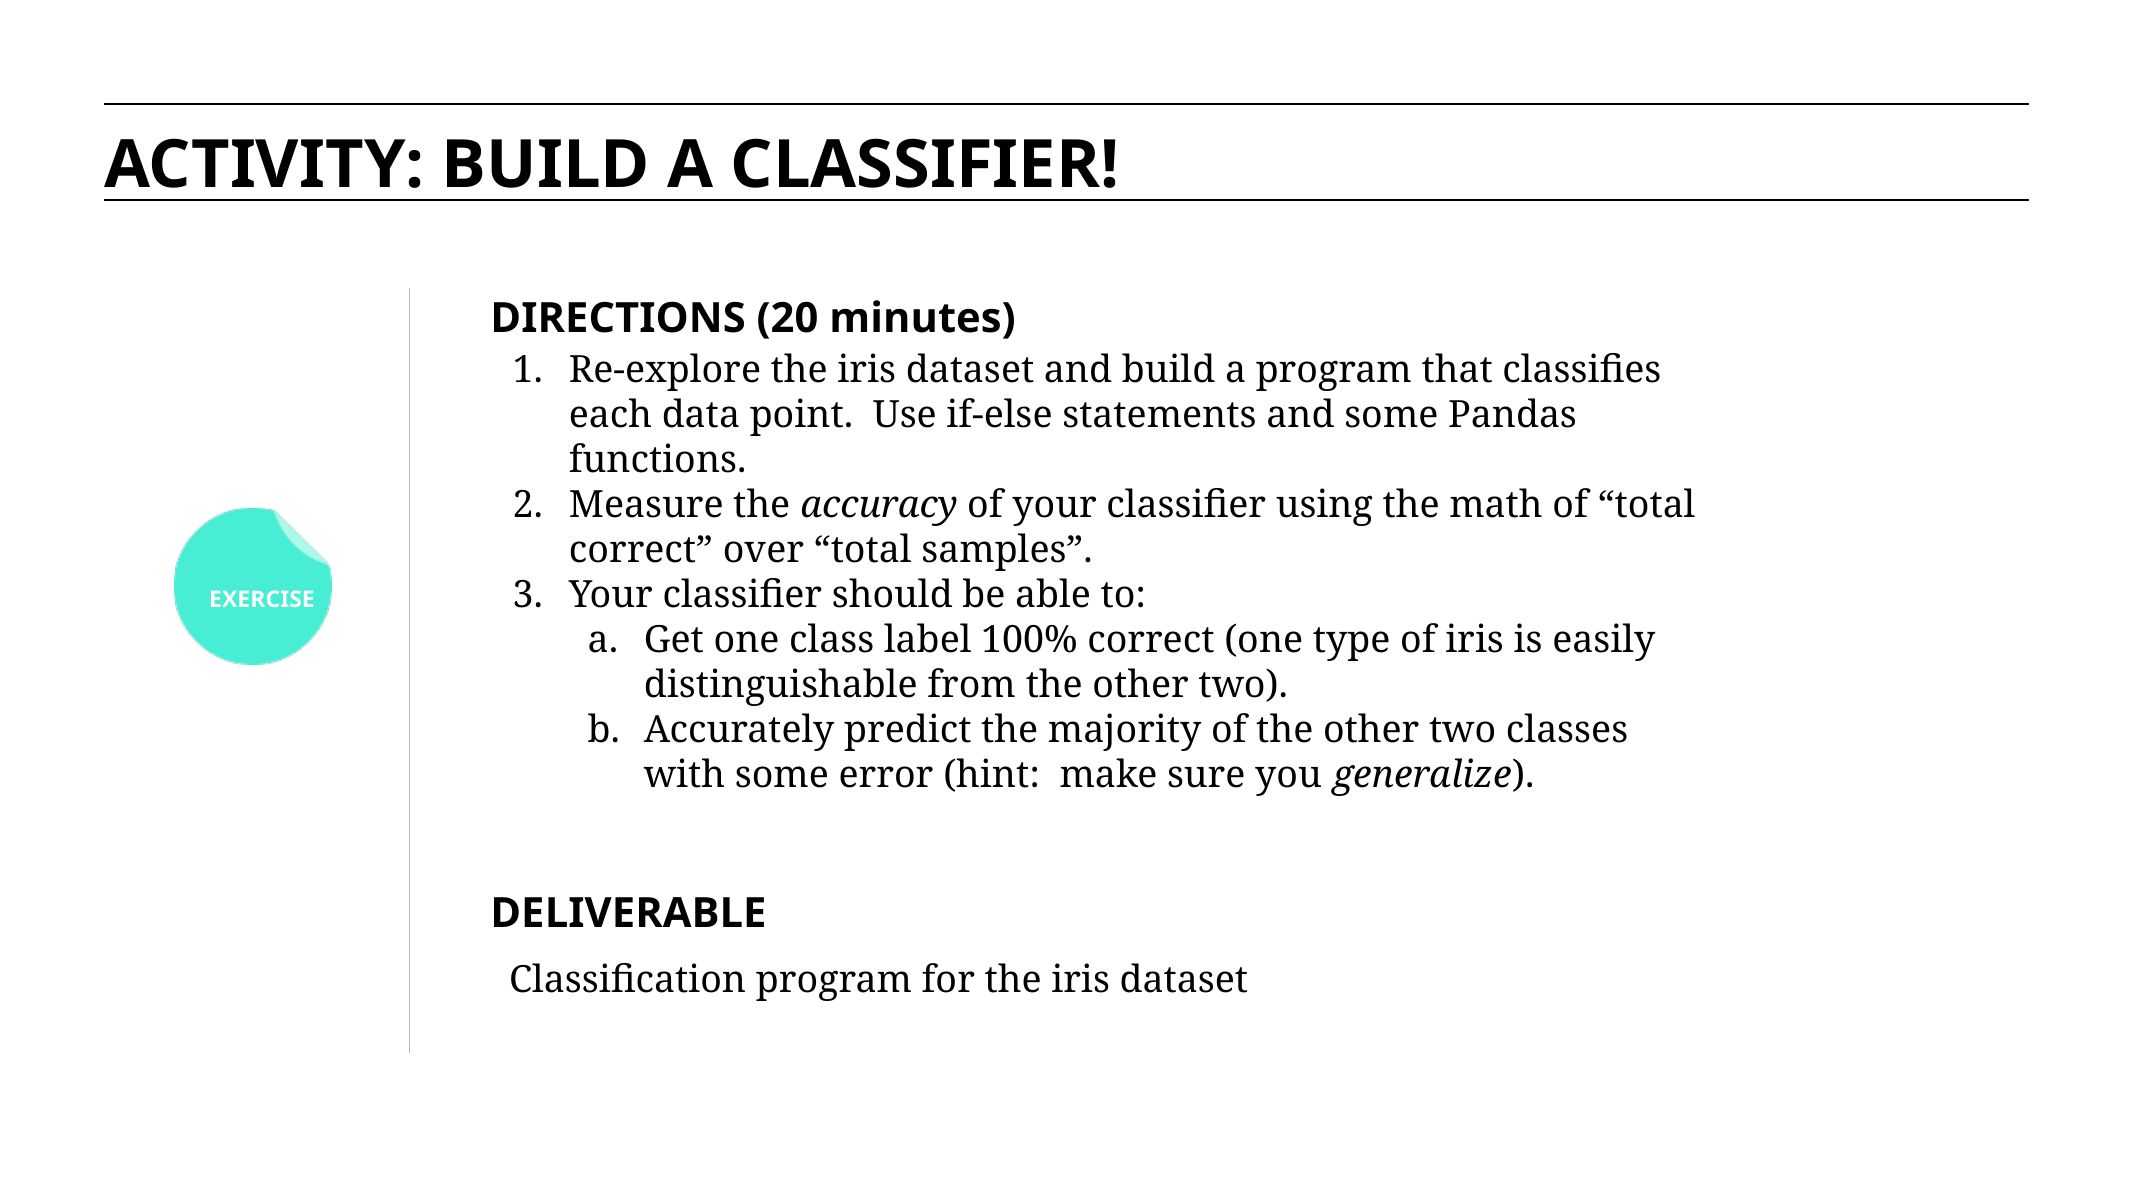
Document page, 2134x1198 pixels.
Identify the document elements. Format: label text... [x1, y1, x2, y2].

text_box DIRECTIONS (20 minutes) [490, 291, 1820, 333]
picture [174, 508, 332, 666]
text_box Re-explore the iris dataset and build a program that classifies each data point. Use if-else statements and some Pandas functions. Measure the accuracy of your classifier using the math of “total correct” over “total samples”. Your classifier should be able to: Get one class label 100% correct (one type of iris is easily distinguishable from the other two). Accurately predict the majority of the other two classes with some error (hint: make sure you generalize). [572, 364, 1726, 775]
text_box ACTIVITY: BUILD A CLASSIFIER! [104, 120, 2038, 192]
text_box DELIVERABLE [490, 885, 1103, 928]
text_box EXERCISE [119, 360, 405, 859]
text_box Classification program for the iris dataset [500, 950, 2038, 1005]
text_box EXERCISE [415, 360, 572, 859]
